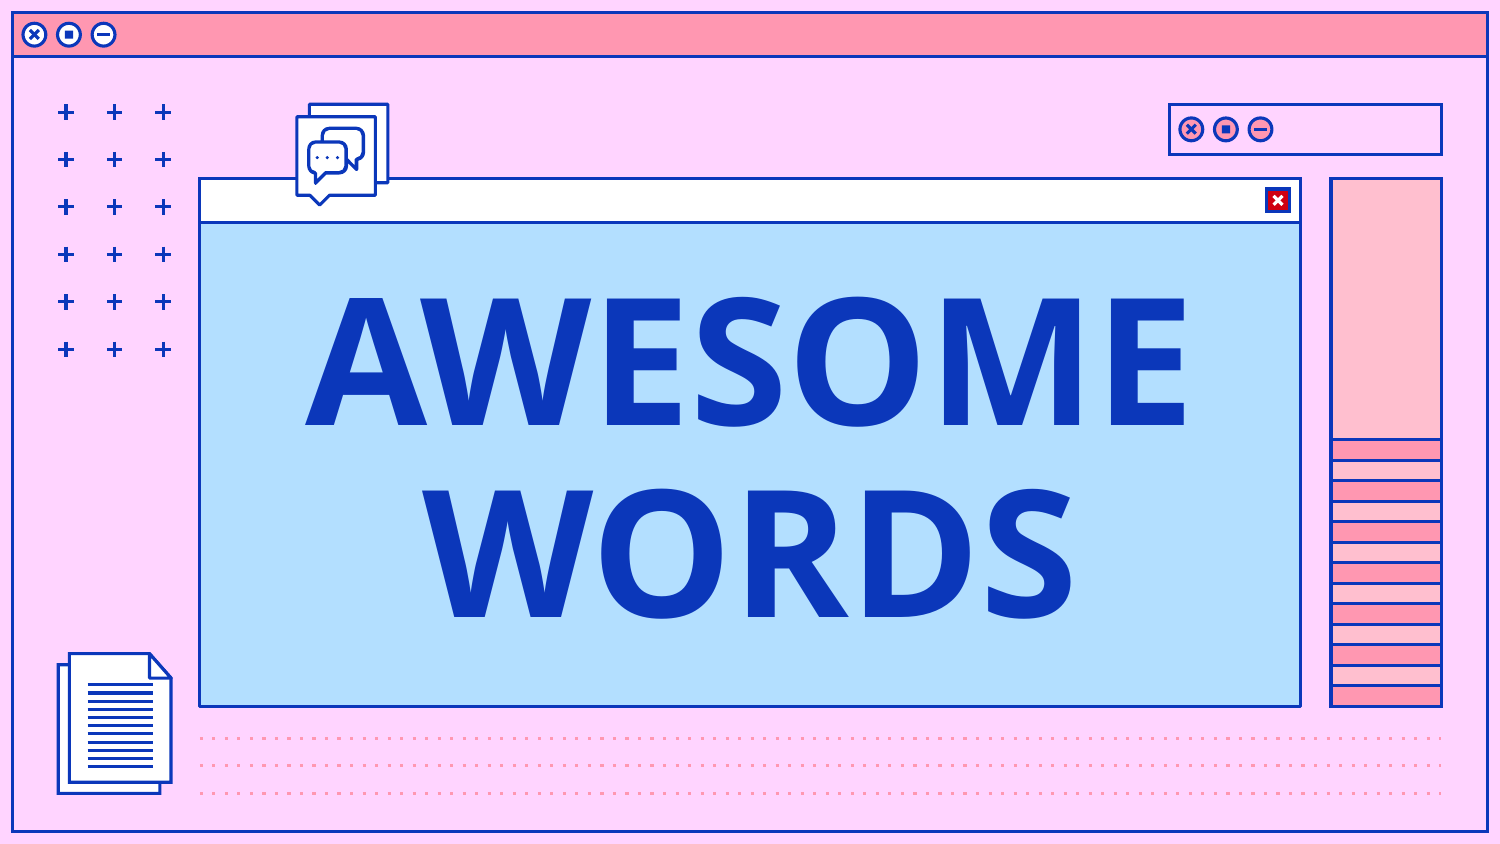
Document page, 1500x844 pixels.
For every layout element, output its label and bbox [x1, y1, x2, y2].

text_box [199, 177, 1301, 707]
text_box [296, 104, 389, 196]
